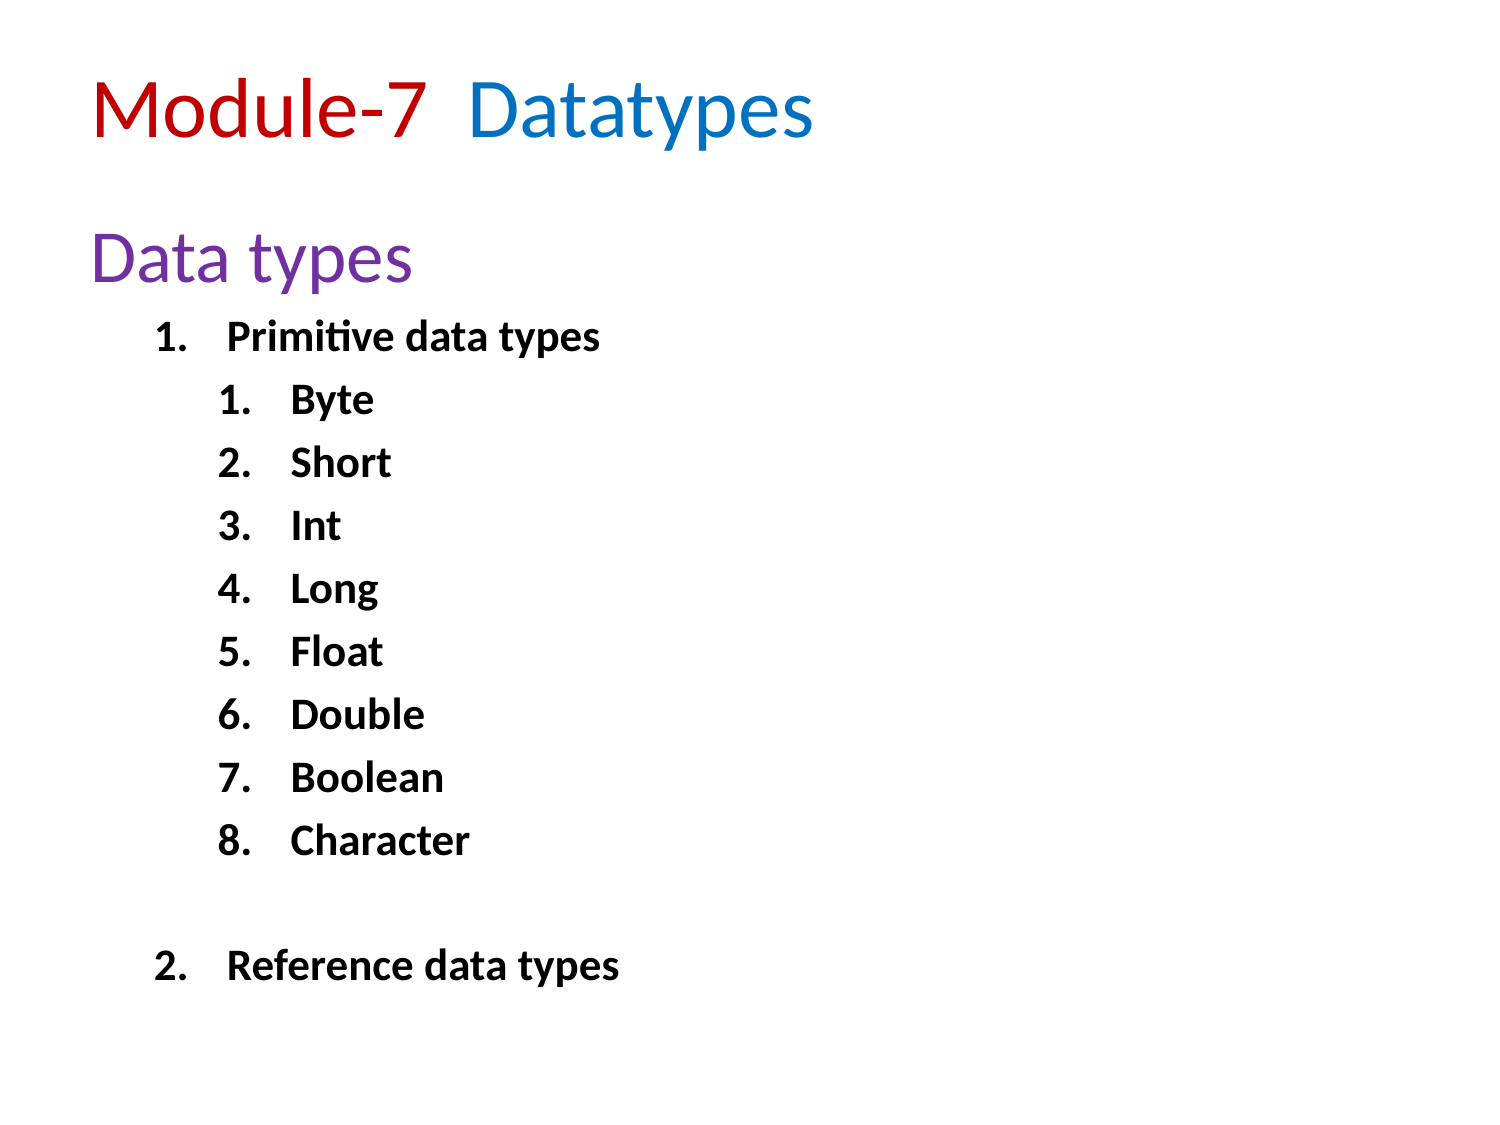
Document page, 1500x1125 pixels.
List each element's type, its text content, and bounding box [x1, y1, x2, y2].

list Data types Primitive data types Byte Short Int Long Float Double Boolean Character Reference data types [75, 200, 1425, 1005]
title Module-7 Datatypes [75, 45, 1425, 163]
